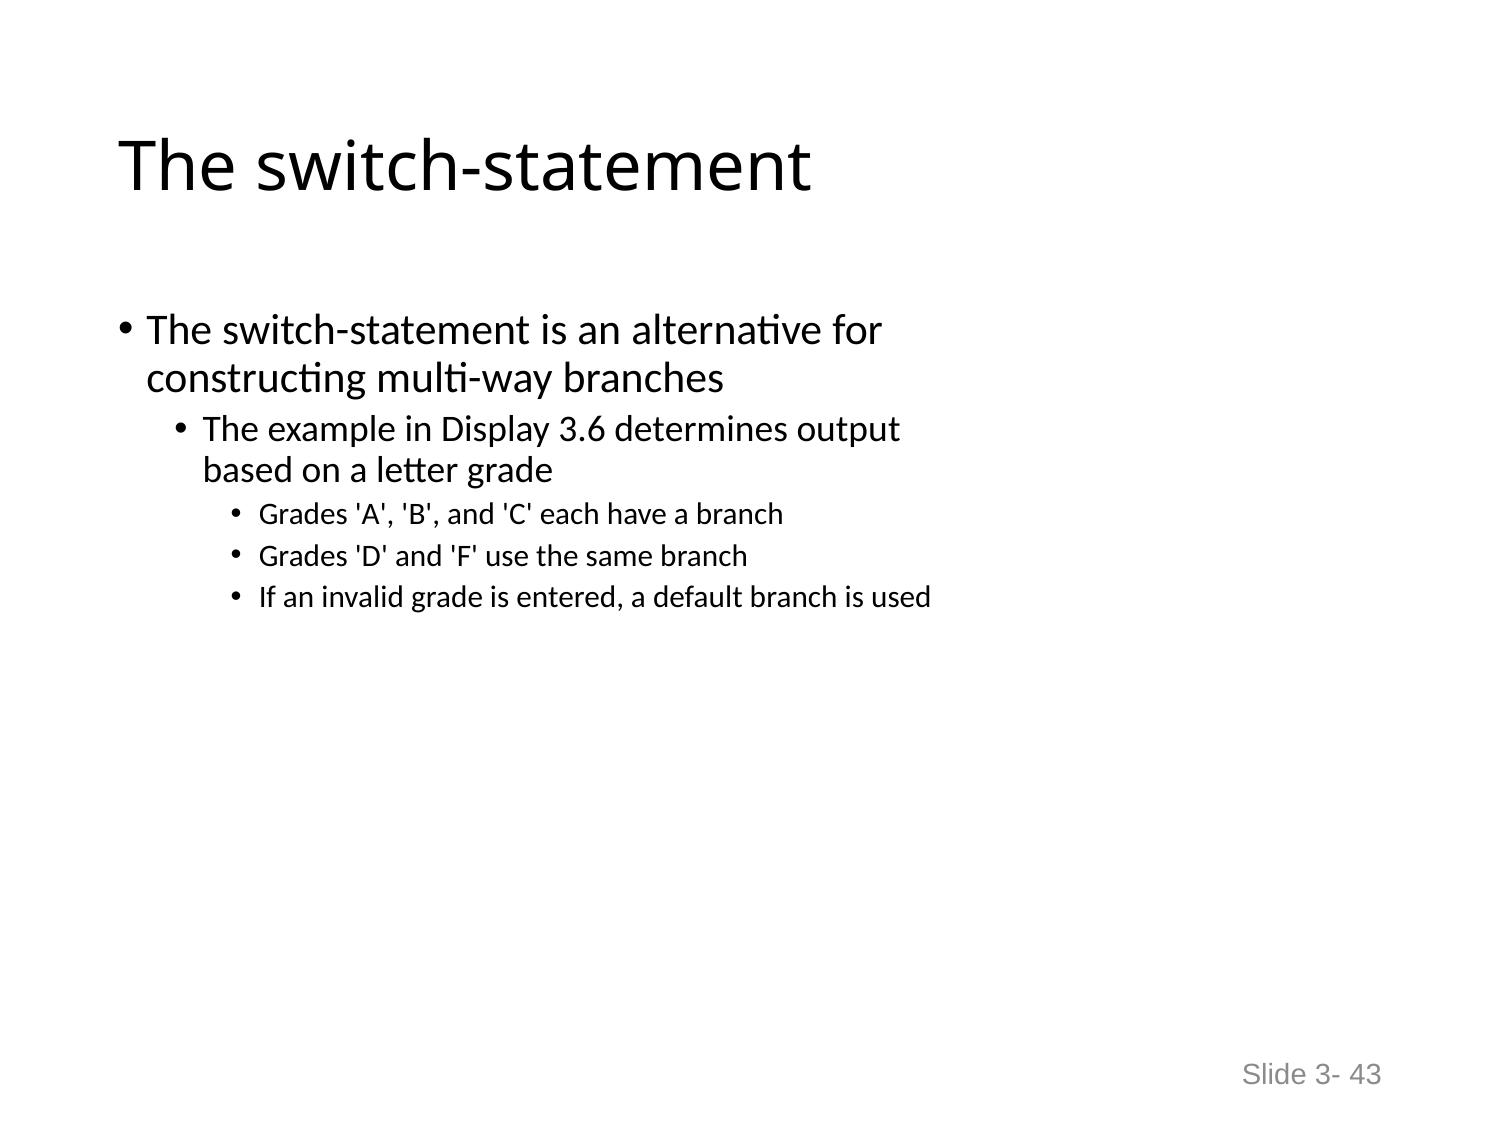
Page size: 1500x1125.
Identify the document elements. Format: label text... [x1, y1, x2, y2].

title The switch-statement [103, 59, 1397, 278]
list The switch-statement is an alternative for constructing multi-way branches The example in Display 3.6 determines output based on a letter grade Grades 'A', 'B', and 'C' each have a branch Grades 'D' and 'F' use the same branch If an invalid grade is entered, a default branch is used [103, 299, 1397, 1014]
slide_number Slide 3- 43 [1059, 1042, 1397, 1103]
